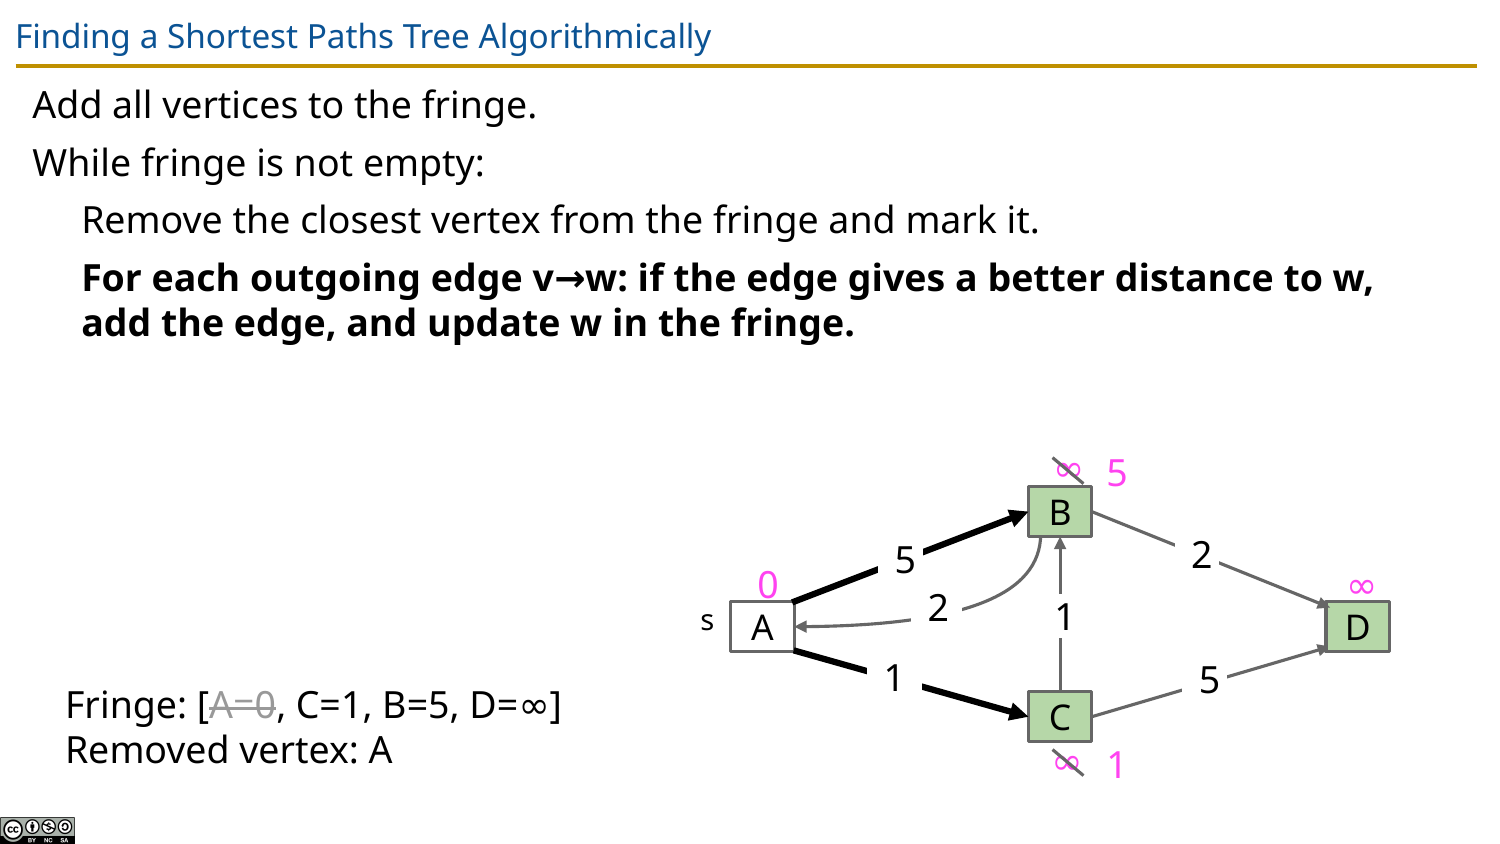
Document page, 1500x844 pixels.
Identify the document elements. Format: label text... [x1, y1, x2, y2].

picture [0, 817, 75, 844]
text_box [1052, 749, 1084, 776]
list Add all vertices to the fringe. While fringe is not empty: Remove the closest vertex from the fringe and mark it. For each outgoing edge v→w: if the edge gives a better distance to w, add the edge, and update w in the fringe. [17, 65, 1416, 405]
text_box Fringe: [A=0, C=1, B=5, D=∞] Removed vertex: A [49, 665, 615, 787]
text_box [1052, 457, 1084, 484]
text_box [685, 428, 1390, 773]
title Finding a Shortest Paths Tree Algorithmically [0, 0, 1398, 65]
